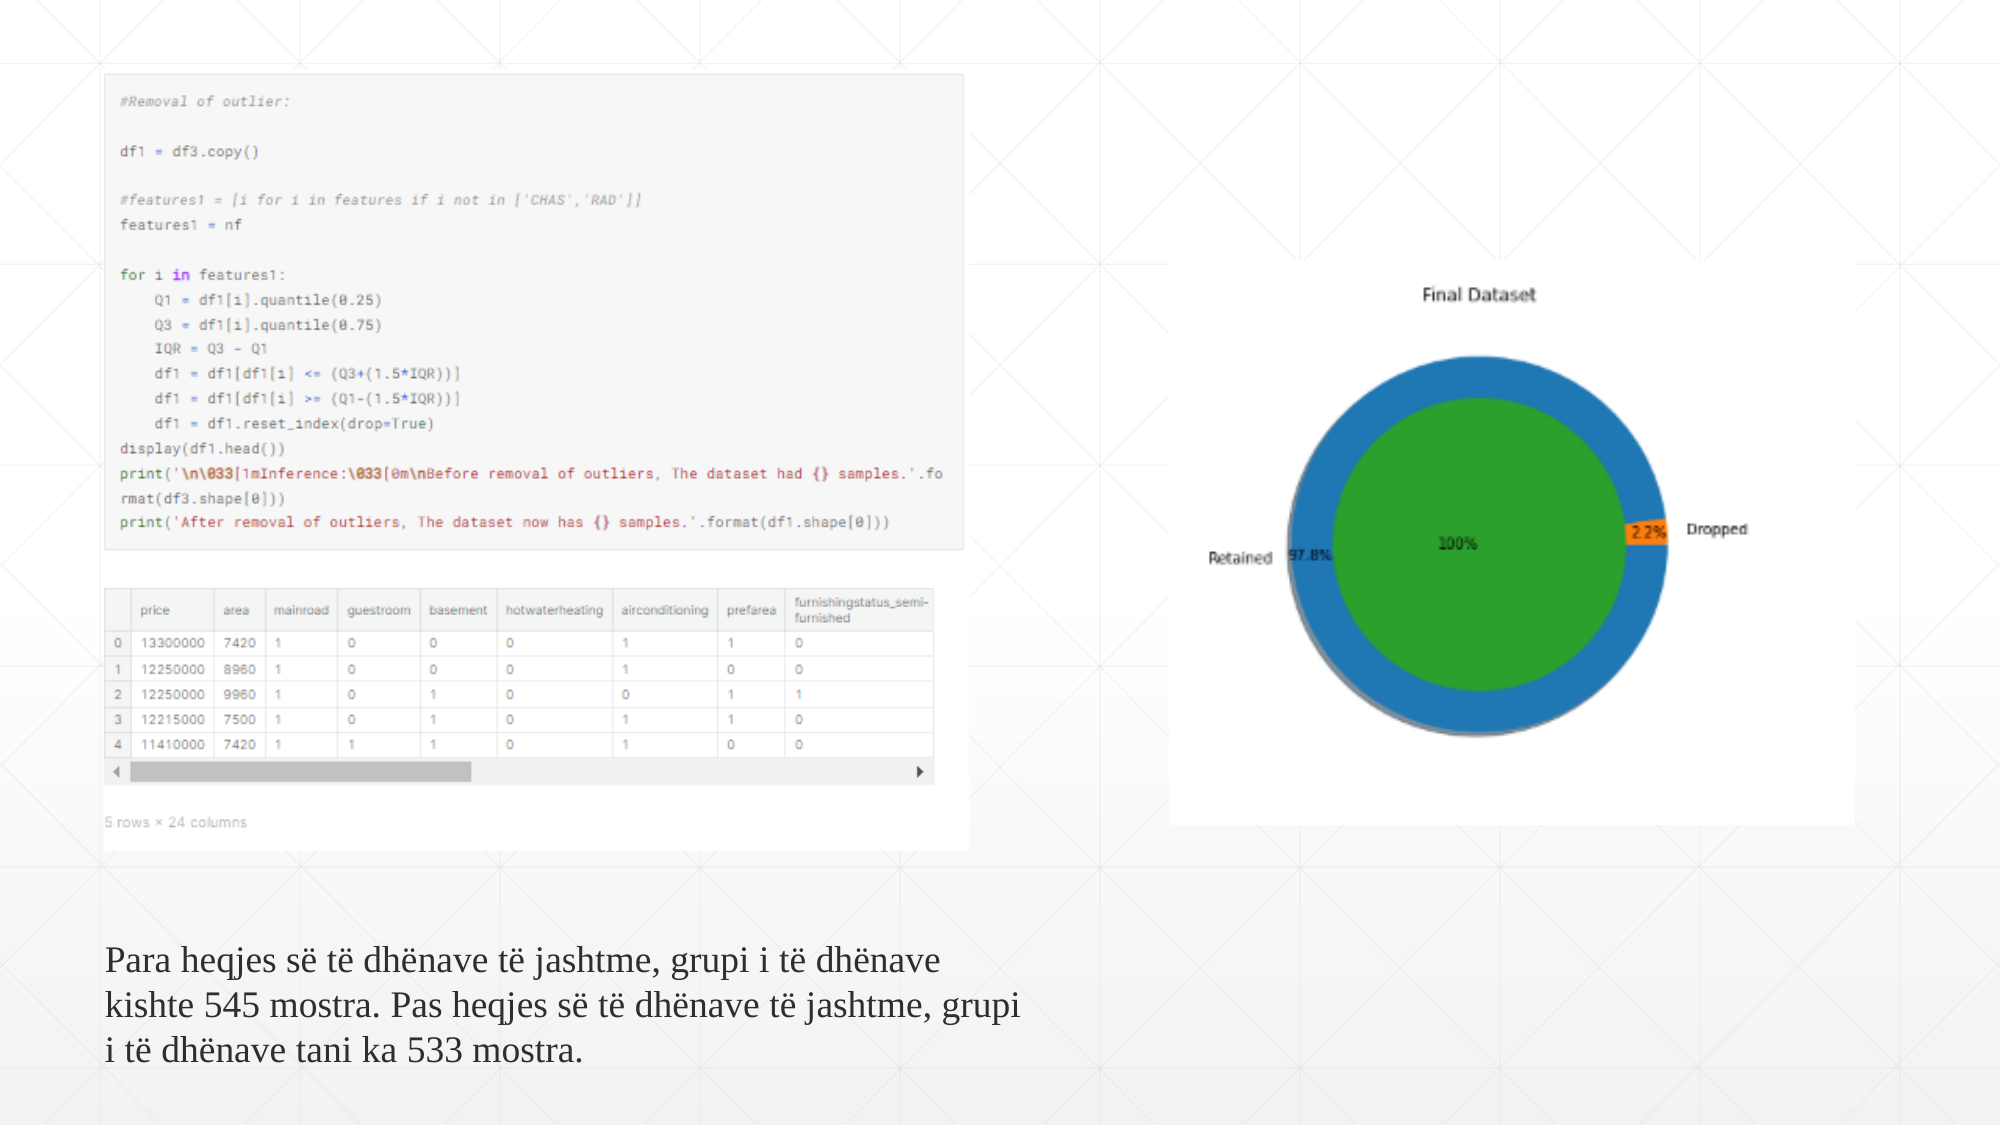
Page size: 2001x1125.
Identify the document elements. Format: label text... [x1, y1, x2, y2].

text_box Para heqjes së të dhënave të jashtme, grupi i të dhënave kishte 545 mostra. Pas heqjes së të dhënave të jashtme, grupi i të dhënave tani ka 533 mostra. [104, 935, 1031, 1071]
picture [1169, 260, 1855, 825]
picture [104, 69, 969, 851]
